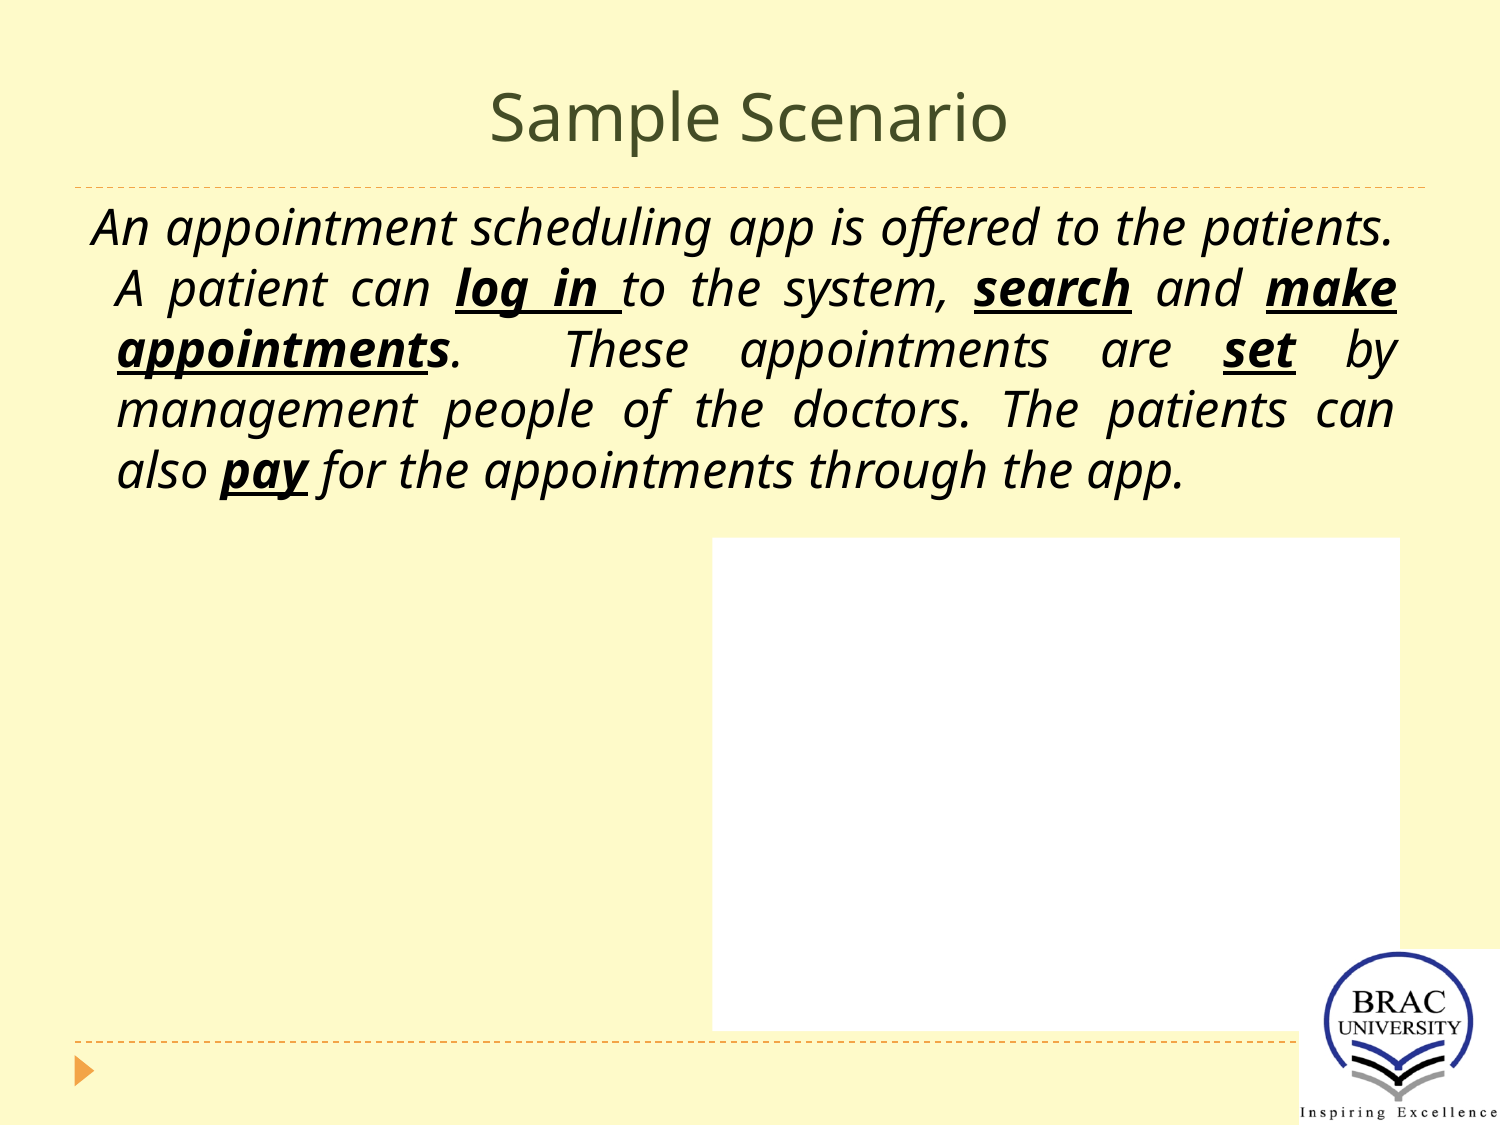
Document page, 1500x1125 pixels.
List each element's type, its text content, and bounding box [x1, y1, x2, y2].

text_box [712, 537, 1400, 1032]
title Sample Scenario [474, 37, 1113, 163]
picture [1299, 949, 1500, 1125]
list An appointment scheduling app is offered to the patients. A patient can log in to the system, search and make appointments. These appointments are set by management people of the doctors. The patients can also pay for the appointments through the app. [62, 187, 1413, 550]
